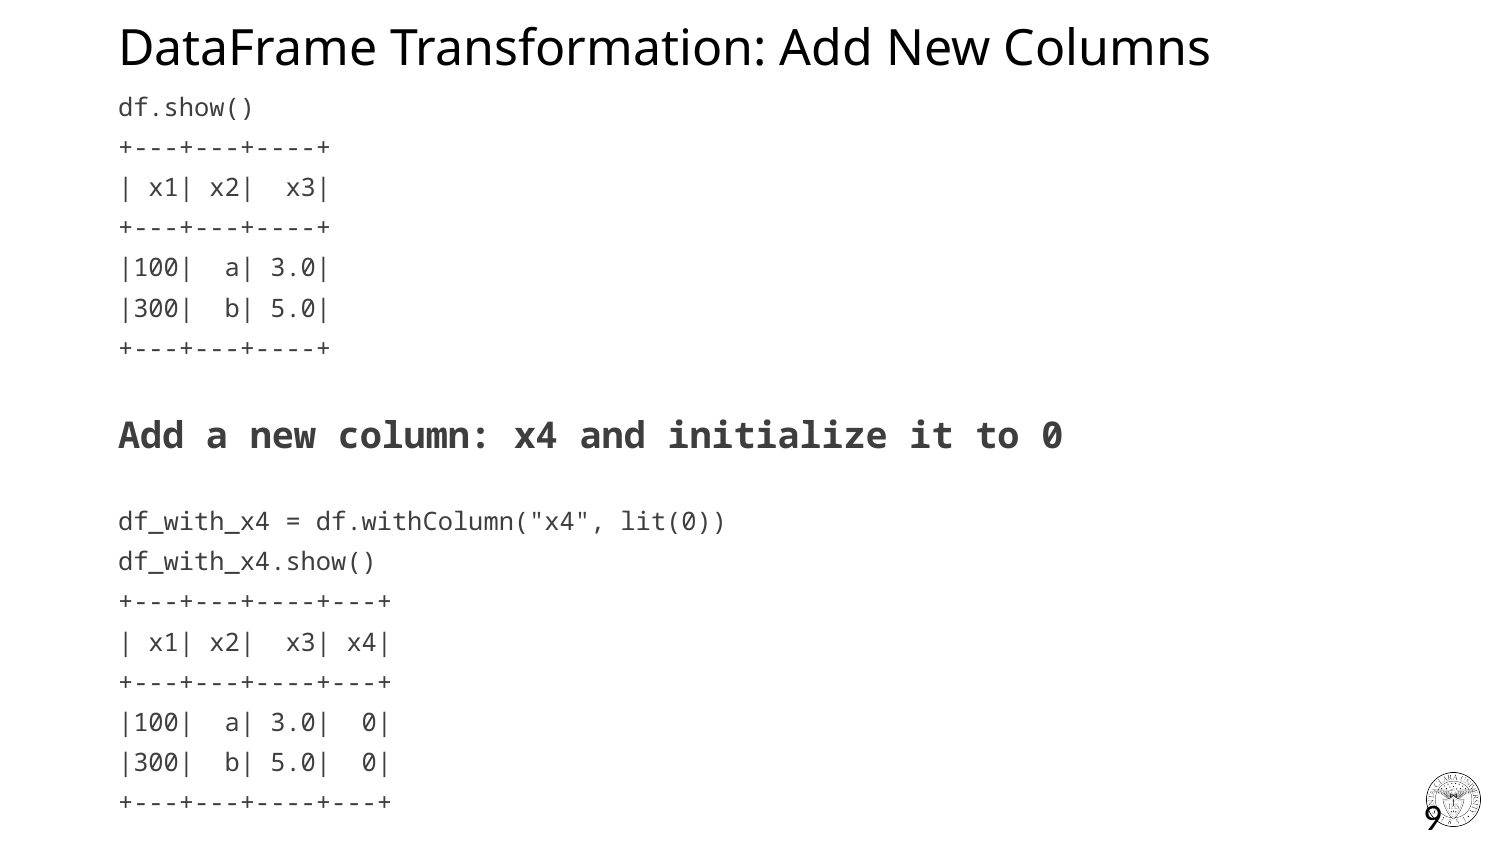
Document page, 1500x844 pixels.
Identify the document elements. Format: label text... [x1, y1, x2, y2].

list df.show() +---+---+----+ | x1| x2| x3| +---+---+----+ |100| a| 3.0| |300| b| 5.0| +---+---+----+ Add a new column: x4 and initialize it to 0 df_with_x4 = df.withColumn("x4", lit(0)) df_with_x4.show() +---+---+----+---+ | x1| x2| x3| x4| +---+---+----+---+ |100| a| 3.0| 0| |300| b| 5.0| 0| +---+---+----+---+ [103, 83, 1409, 830]
title DataFrame Transformation: Add New Columns [103, 27, 1397, 83]
slide_number 9 [1408, 785, 1500, 830]
picture [1426, 772, 1481, 785]
